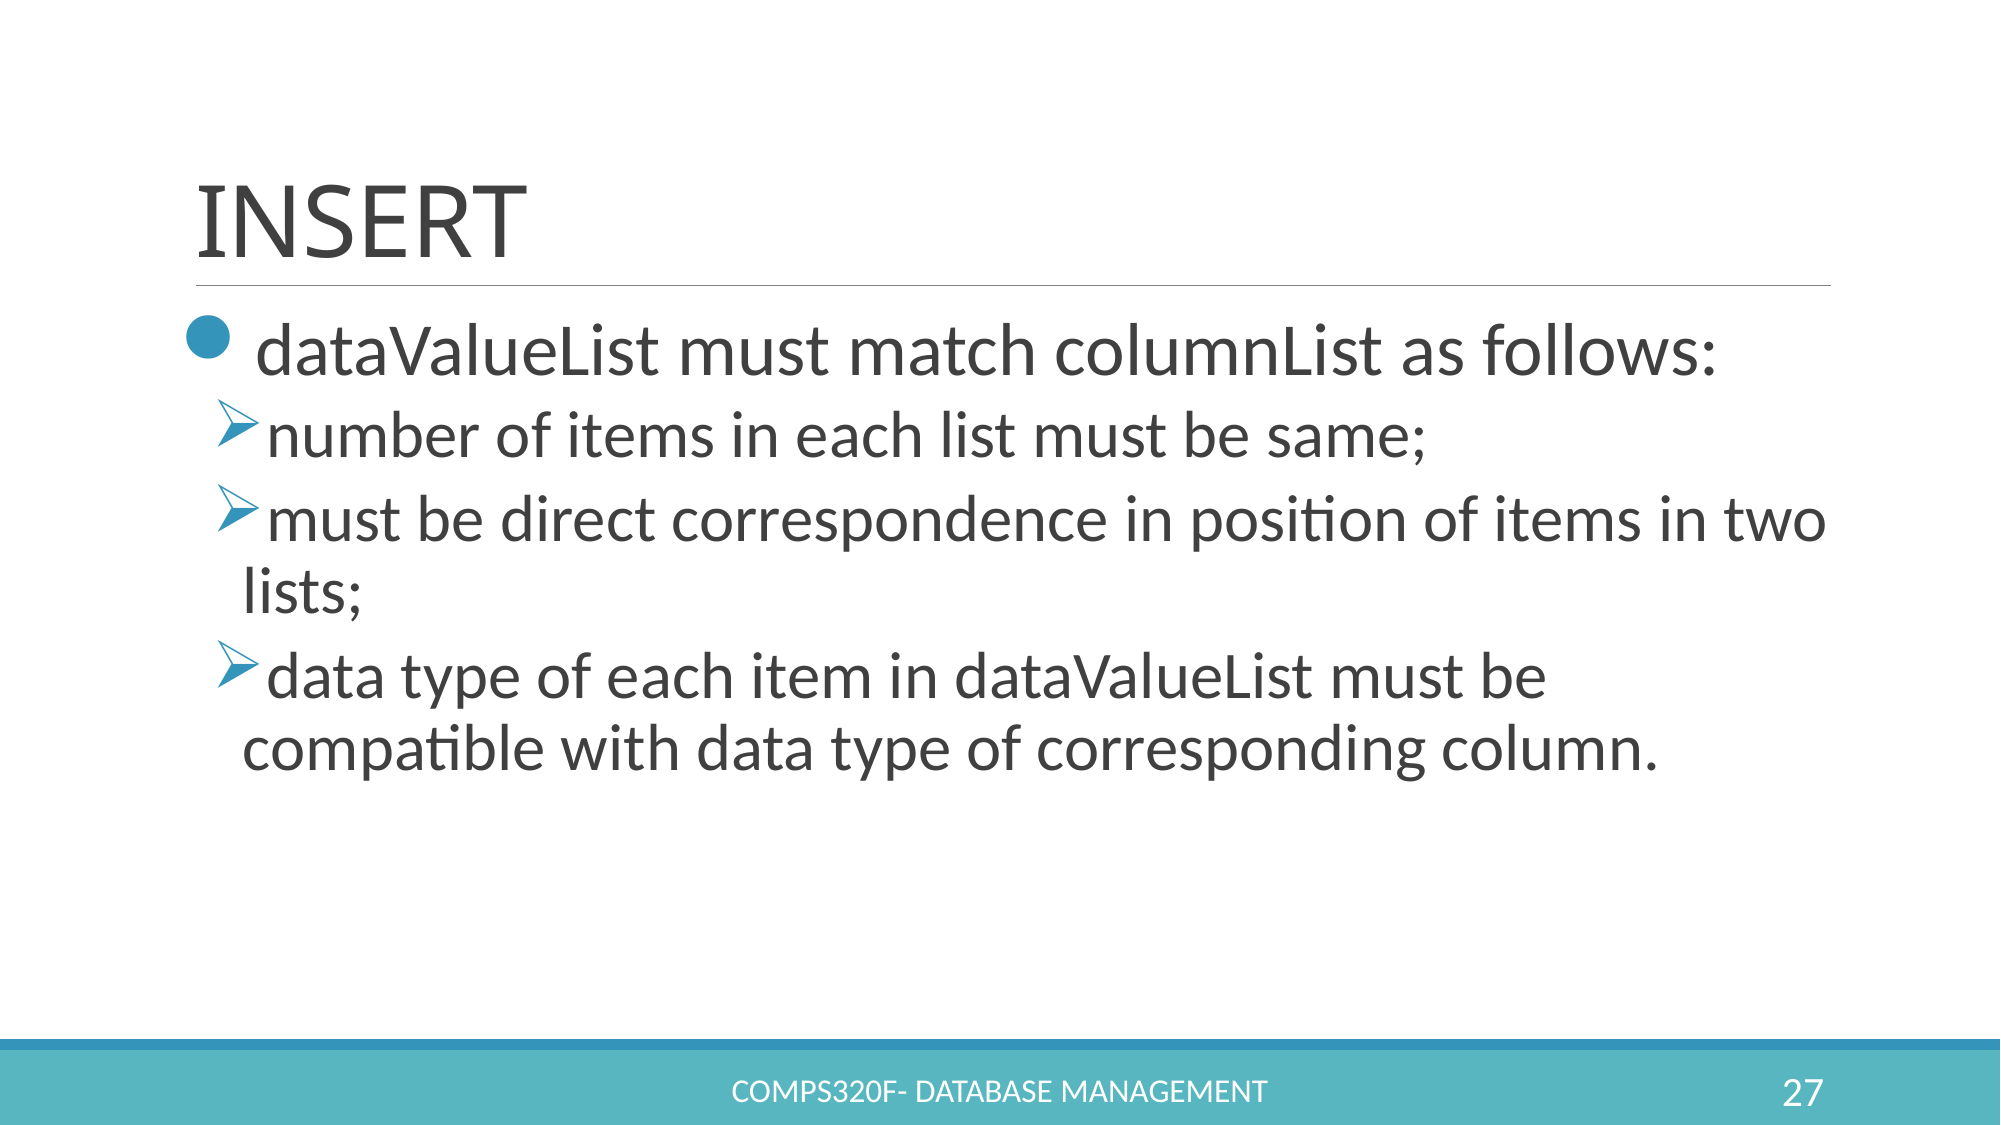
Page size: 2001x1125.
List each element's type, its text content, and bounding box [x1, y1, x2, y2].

title INSERT [180, 47, 1830, 285]
footer COMPS320F- Database Management [604, 1059, 1396, 1120]
slide_number 27 [1624, 1059, 1840, 1120]
list dataValueList must match columnList as follows: number of items in each list must be same; must be direct correspondence in position of items in two lists; data type of each item in dataValueList must be compatible with data type of corresponding column. [180, 302, 1830, 963]
